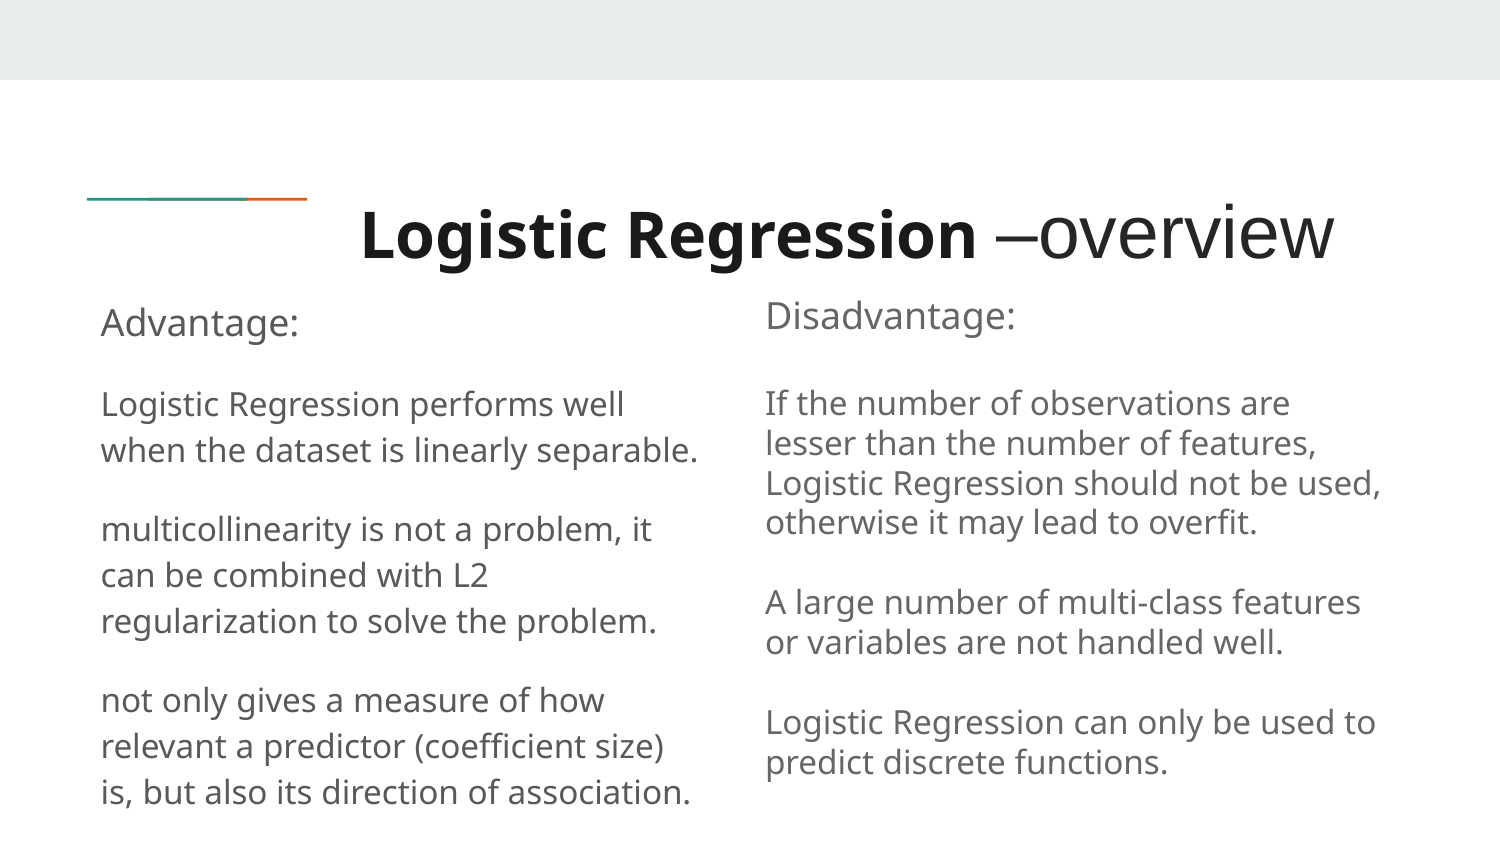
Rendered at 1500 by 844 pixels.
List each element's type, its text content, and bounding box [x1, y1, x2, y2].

text_box Disadvantage: If the number of observations are lesser than the number of features, Logistic Regression should not be used, otherwise it may lead to overfit. A large number of multi-class features or variables are not handled well. Logistic Regression can only be used to predict discrete functions. [750, 276, 1403, 789]
title Logistic Regression –overview [119, 168, 1381, 256]
list Advantage: Logistic Regression performs well when the dataset is linearly separable. multicollinearity is not a problem, it can be combined with L2 regularization to solve the problem. not only gives a measure of how relevant a predictor (coefficient size) is, but also its direction of association. [85, 276, 716, 798]
